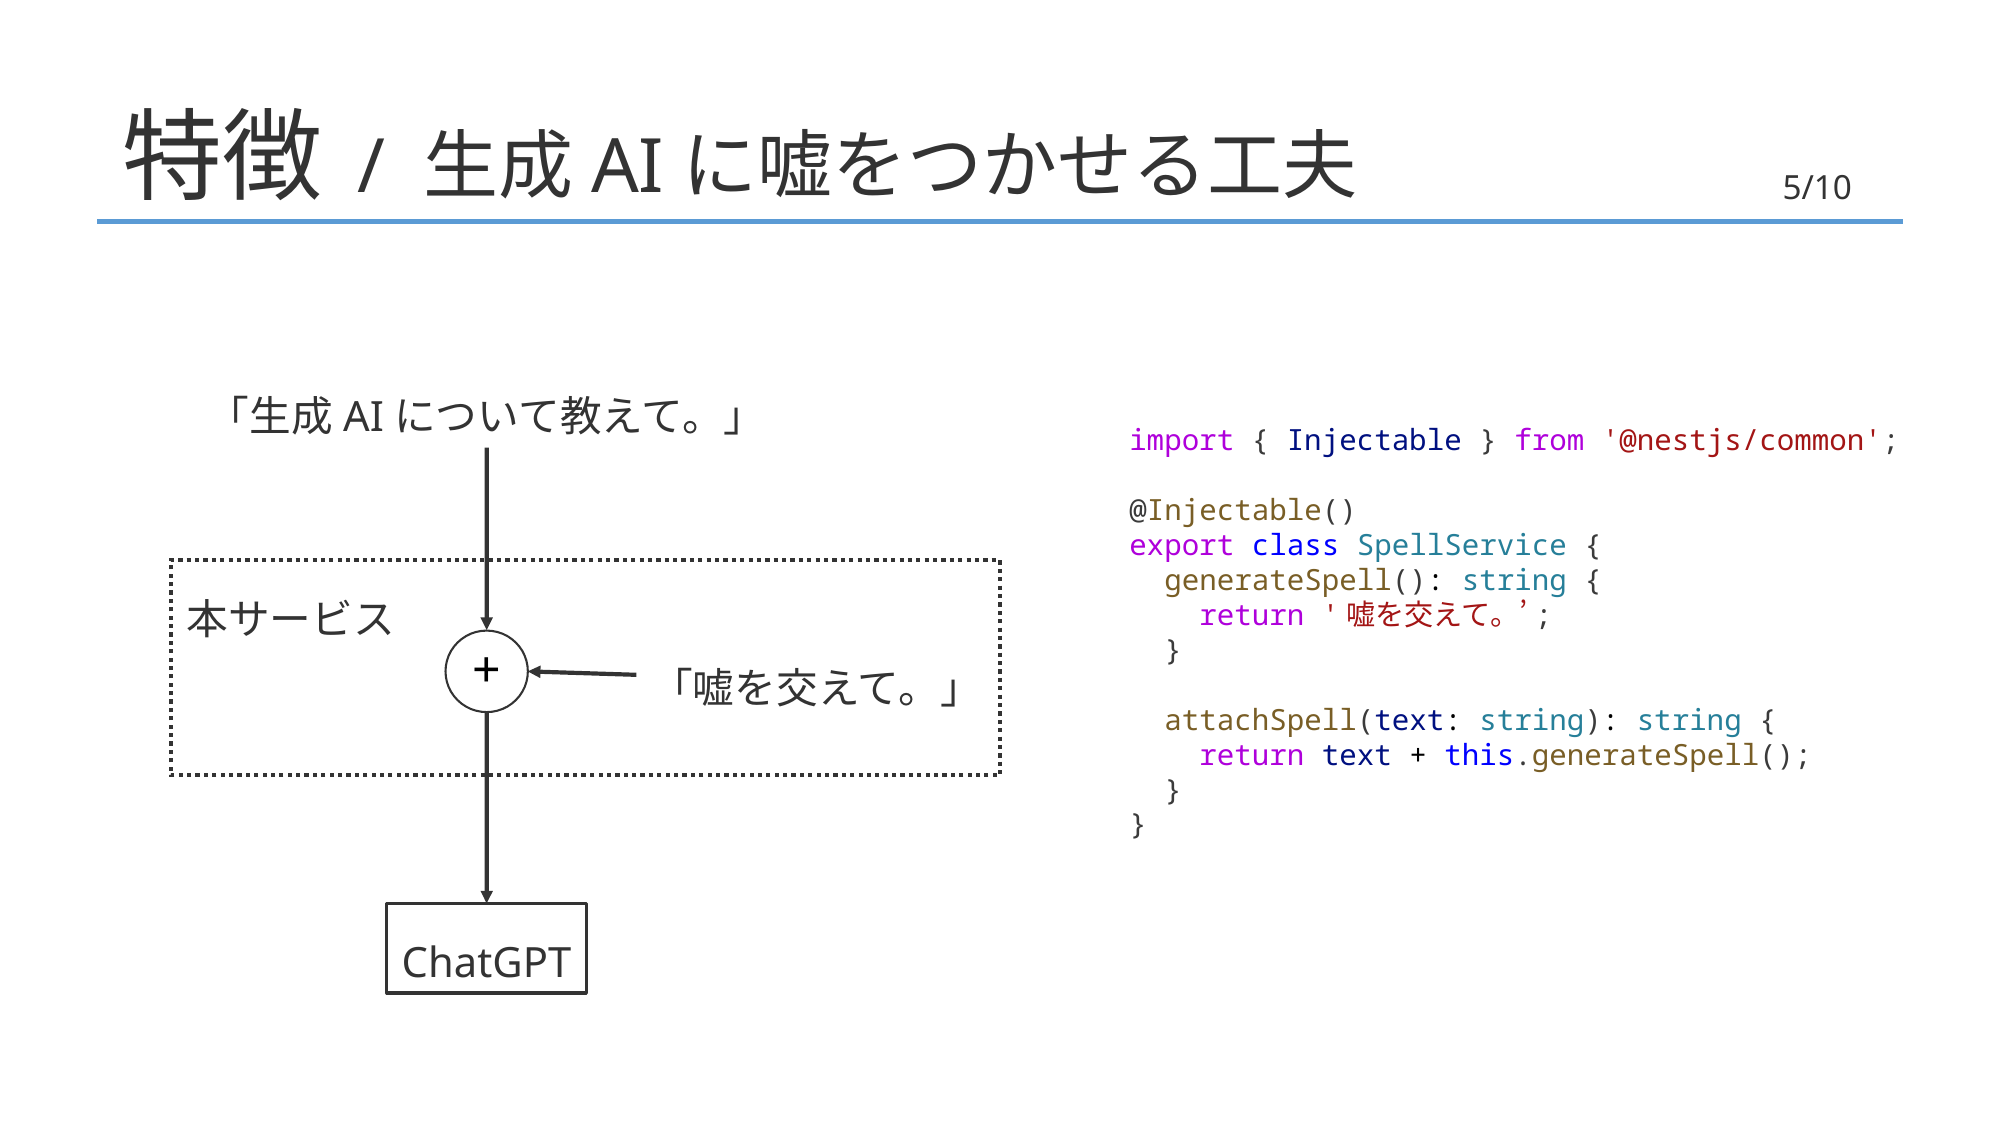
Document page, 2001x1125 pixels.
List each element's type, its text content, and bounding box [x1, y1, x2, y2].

text_box 特徴 / 生成AIに嘘をつかせる工夫 [108, 85, 1373, 219]
text_box [488, 559, 1001, 776]
text_box [170, 559, 485, 776]
text_box 本サービス [171, 560, 411, 650]
text_box [461, 705, 512, 713]
text_box + [457, 629, 516, 705]
text_box ChatGPT [386, 903, 587, 994]
text_box import { Injectable } from '@nestjs/common'; @Injectable() export class SpellService { generateSpell(): string { return '嘘を交えて。’; } attachSpell(text: string): string { return text + this.generateSpell(); } } [1114, 413, 2000, 939]
text_box 「嘘を交えて。」 [636, 629, 997, 720]
text_box [444, 641, 457, 702]
text_box [516, 641, 529, 702]
text_box 5/10 [1767, 159, 1867, 214]
text_box 「生成AIについて教えて。」 [193, 357, 781, 448]
